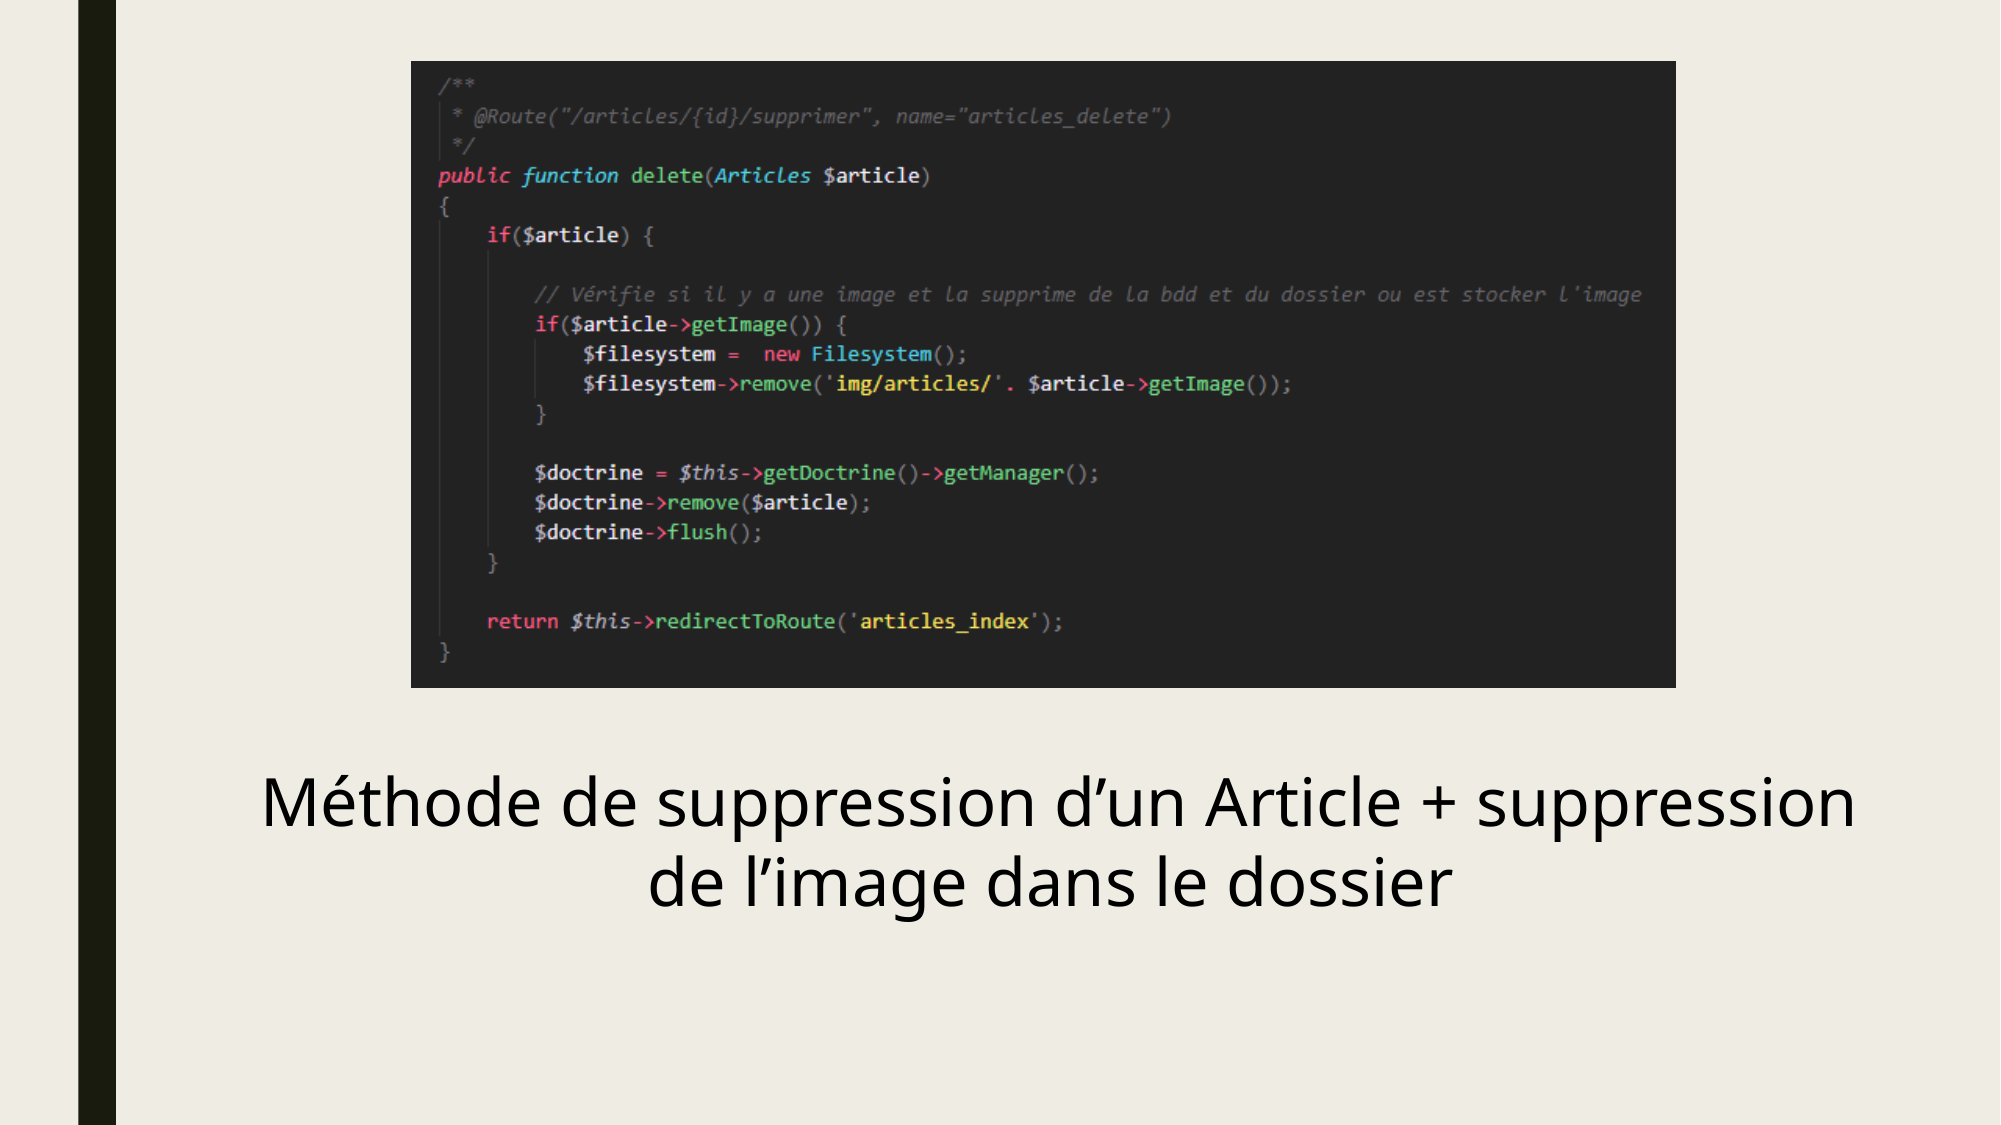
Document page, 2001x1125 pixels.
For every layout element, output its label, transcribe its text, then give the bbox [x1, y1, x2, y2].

text_box Méthode de suppression d’un Article + suppression de l’image dans le dossier [214, 752, 1907, 928]
picture [411, 60, 1676, 688]
